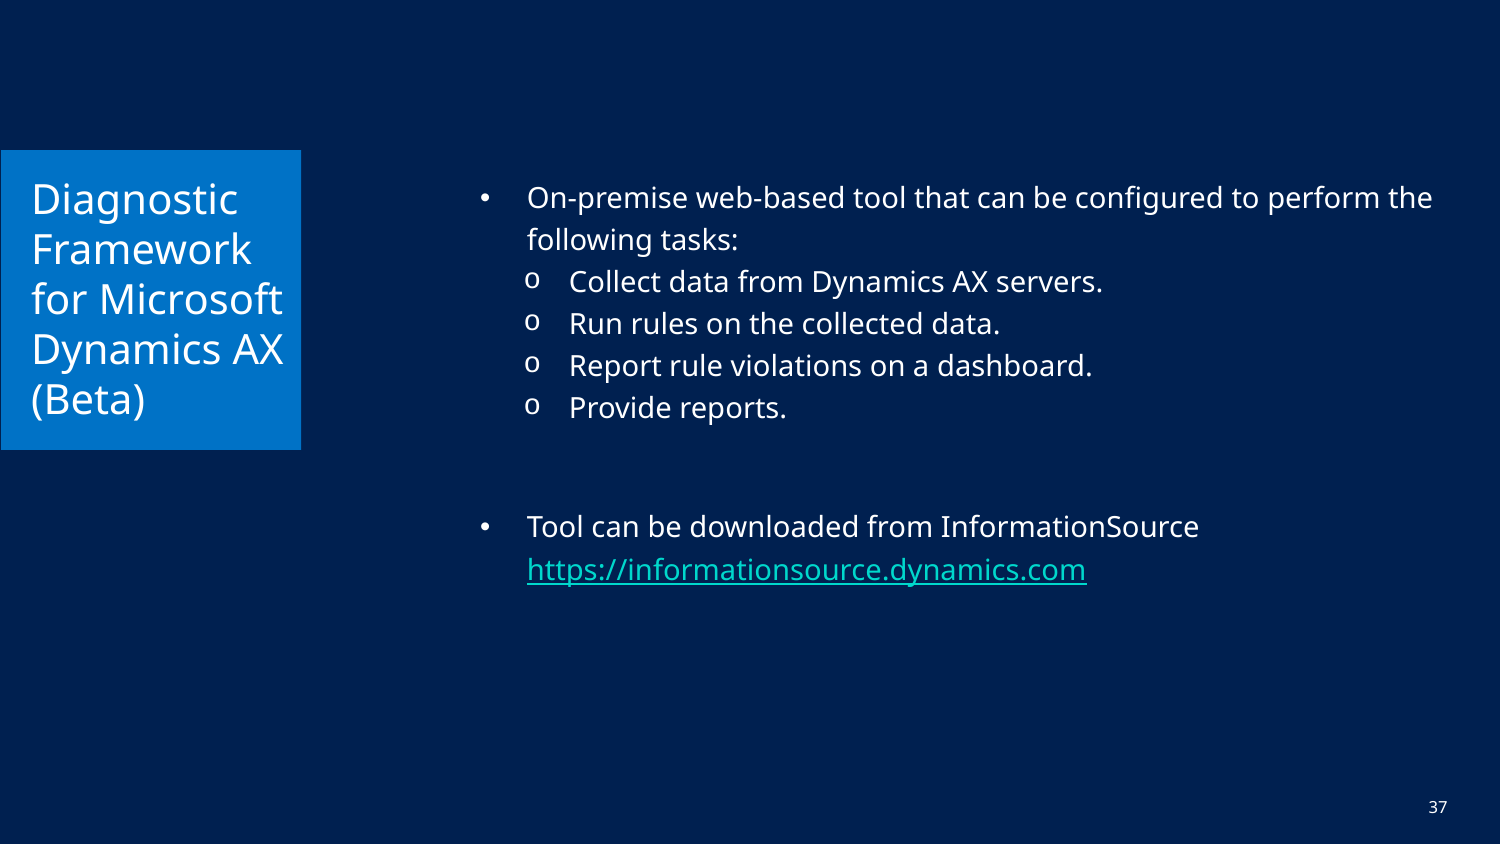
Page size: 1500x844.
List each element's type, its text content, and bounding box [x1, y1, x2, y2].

slide_number 37 [1112, 782, 1463, 827]
title Diagnostic Framework for Microsoft Dynamics AX (Beta) [1, 150, 302, 450]
list On-premise web-based tool that can be configured to perform the following tasks: Collect data from Dynamics AX servers. Run rules on the collected data. Report rule violations on a dashboard. Provide reports. Tool can be downloaded from InformationSource https://informationsource.dynamics.com [450, 150, 1463, 772]
